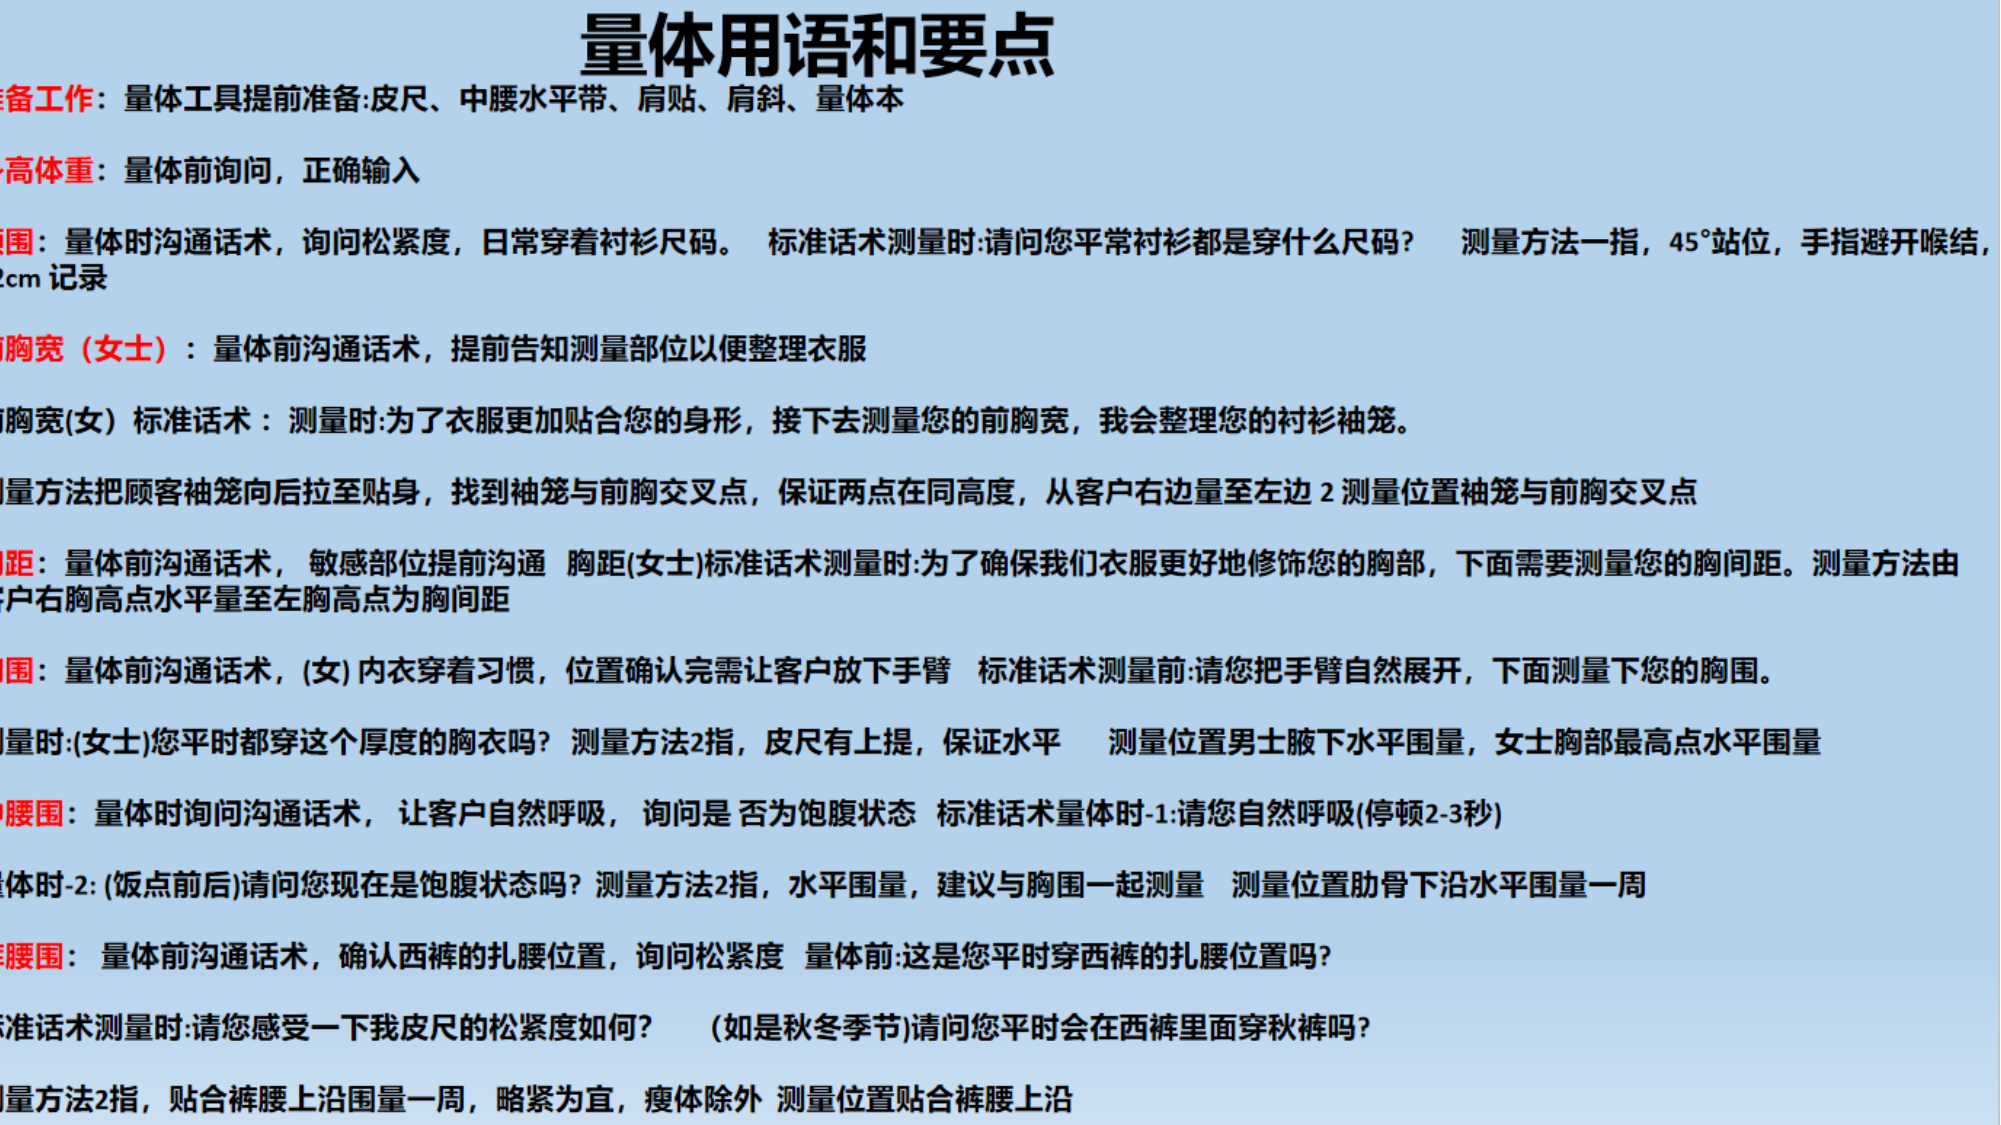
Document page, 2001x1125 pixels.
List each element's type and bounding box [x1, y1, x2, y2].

list [0, 0, 2000, 1125]
